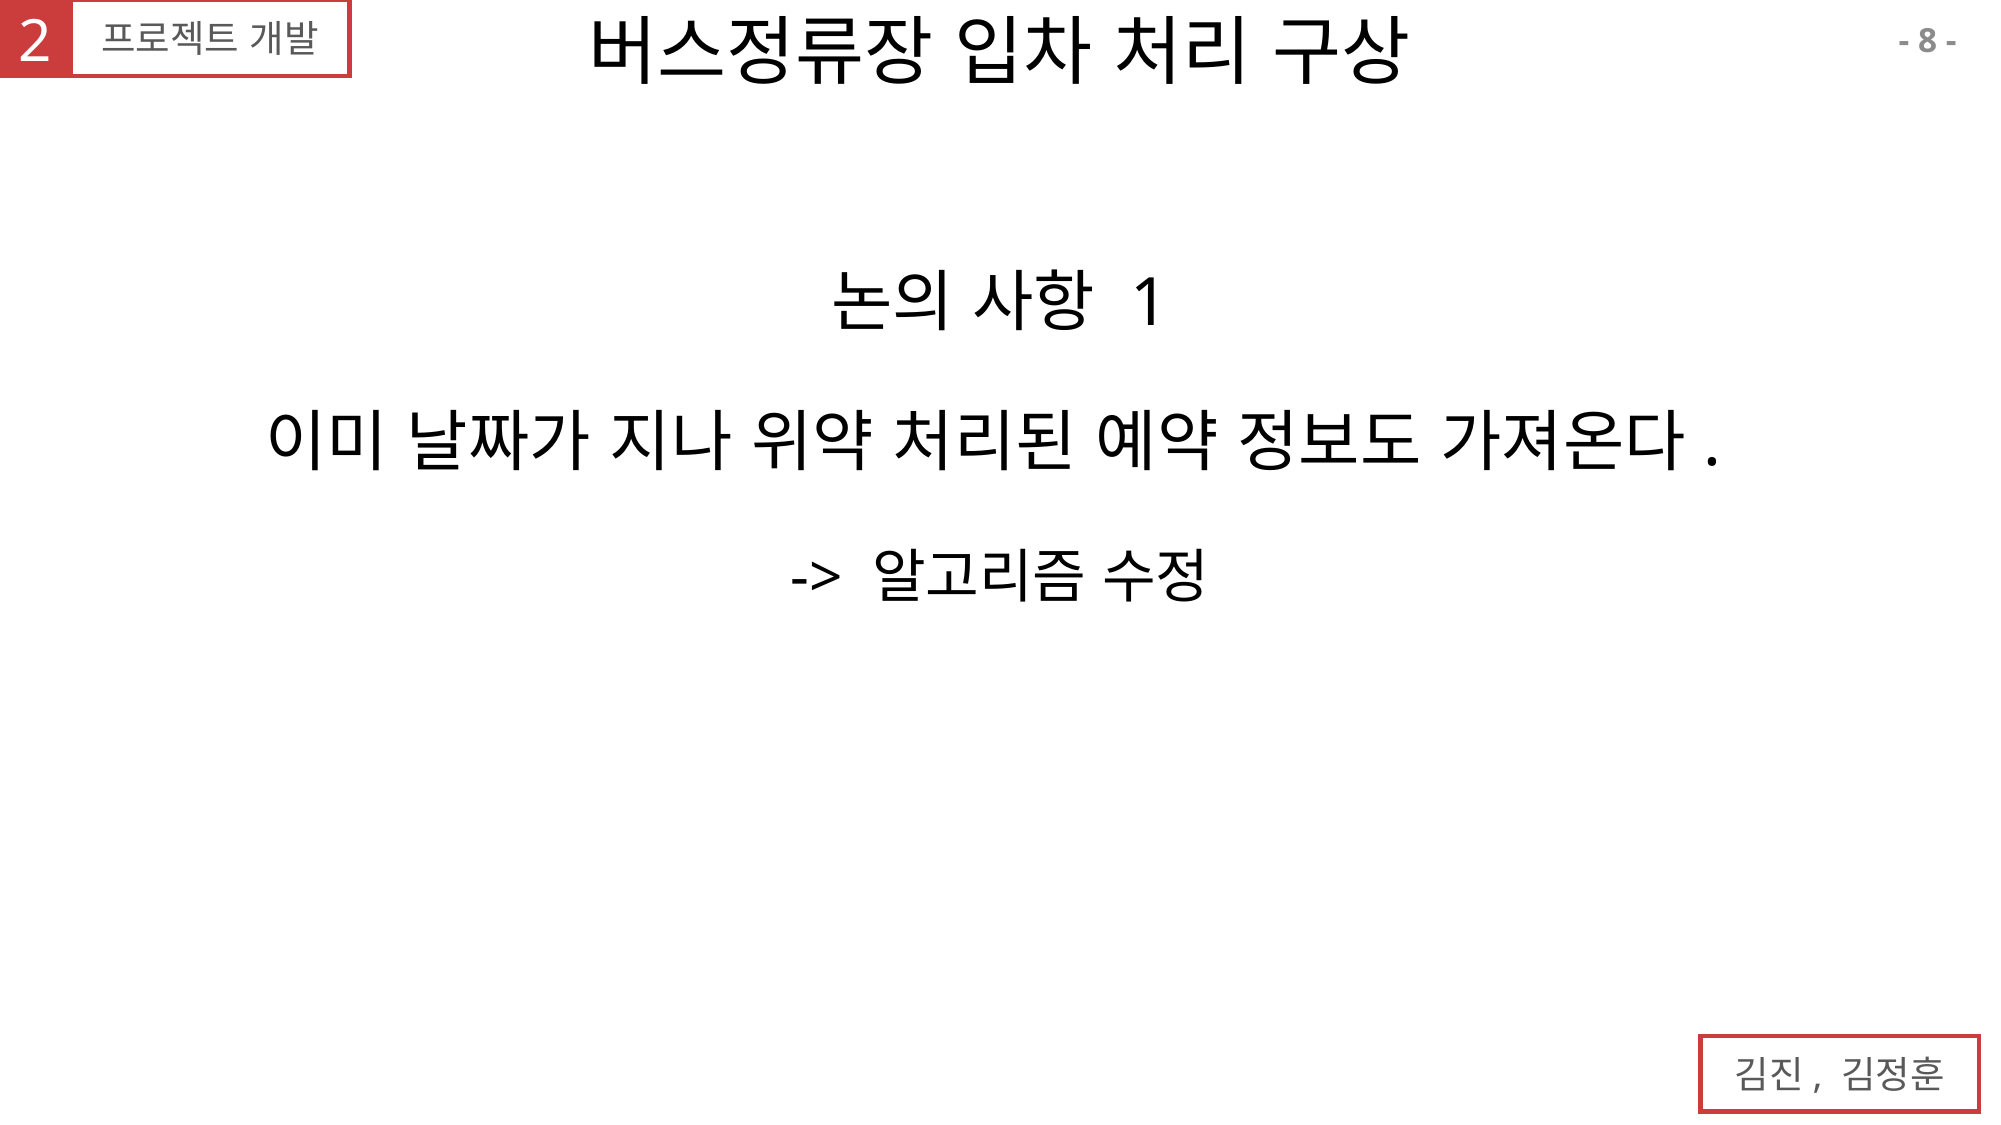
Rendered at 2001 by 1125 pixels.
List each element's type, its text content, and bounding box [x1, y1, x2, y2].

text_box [0, 0, 350, 76]
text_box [1700, 1035, 1980, 1112]
text_box 논의 사항 1 이미 날짜가 지나 위약 처리된 예약 정보도 가져온다. -> 알고리즘 수정 [0, 251, 2000, 617]
slide_number 8 [1521, 11, 1972, 72]
text_box 버스정류장 입차 처리 구상 [400, 0, 1600, 101]
